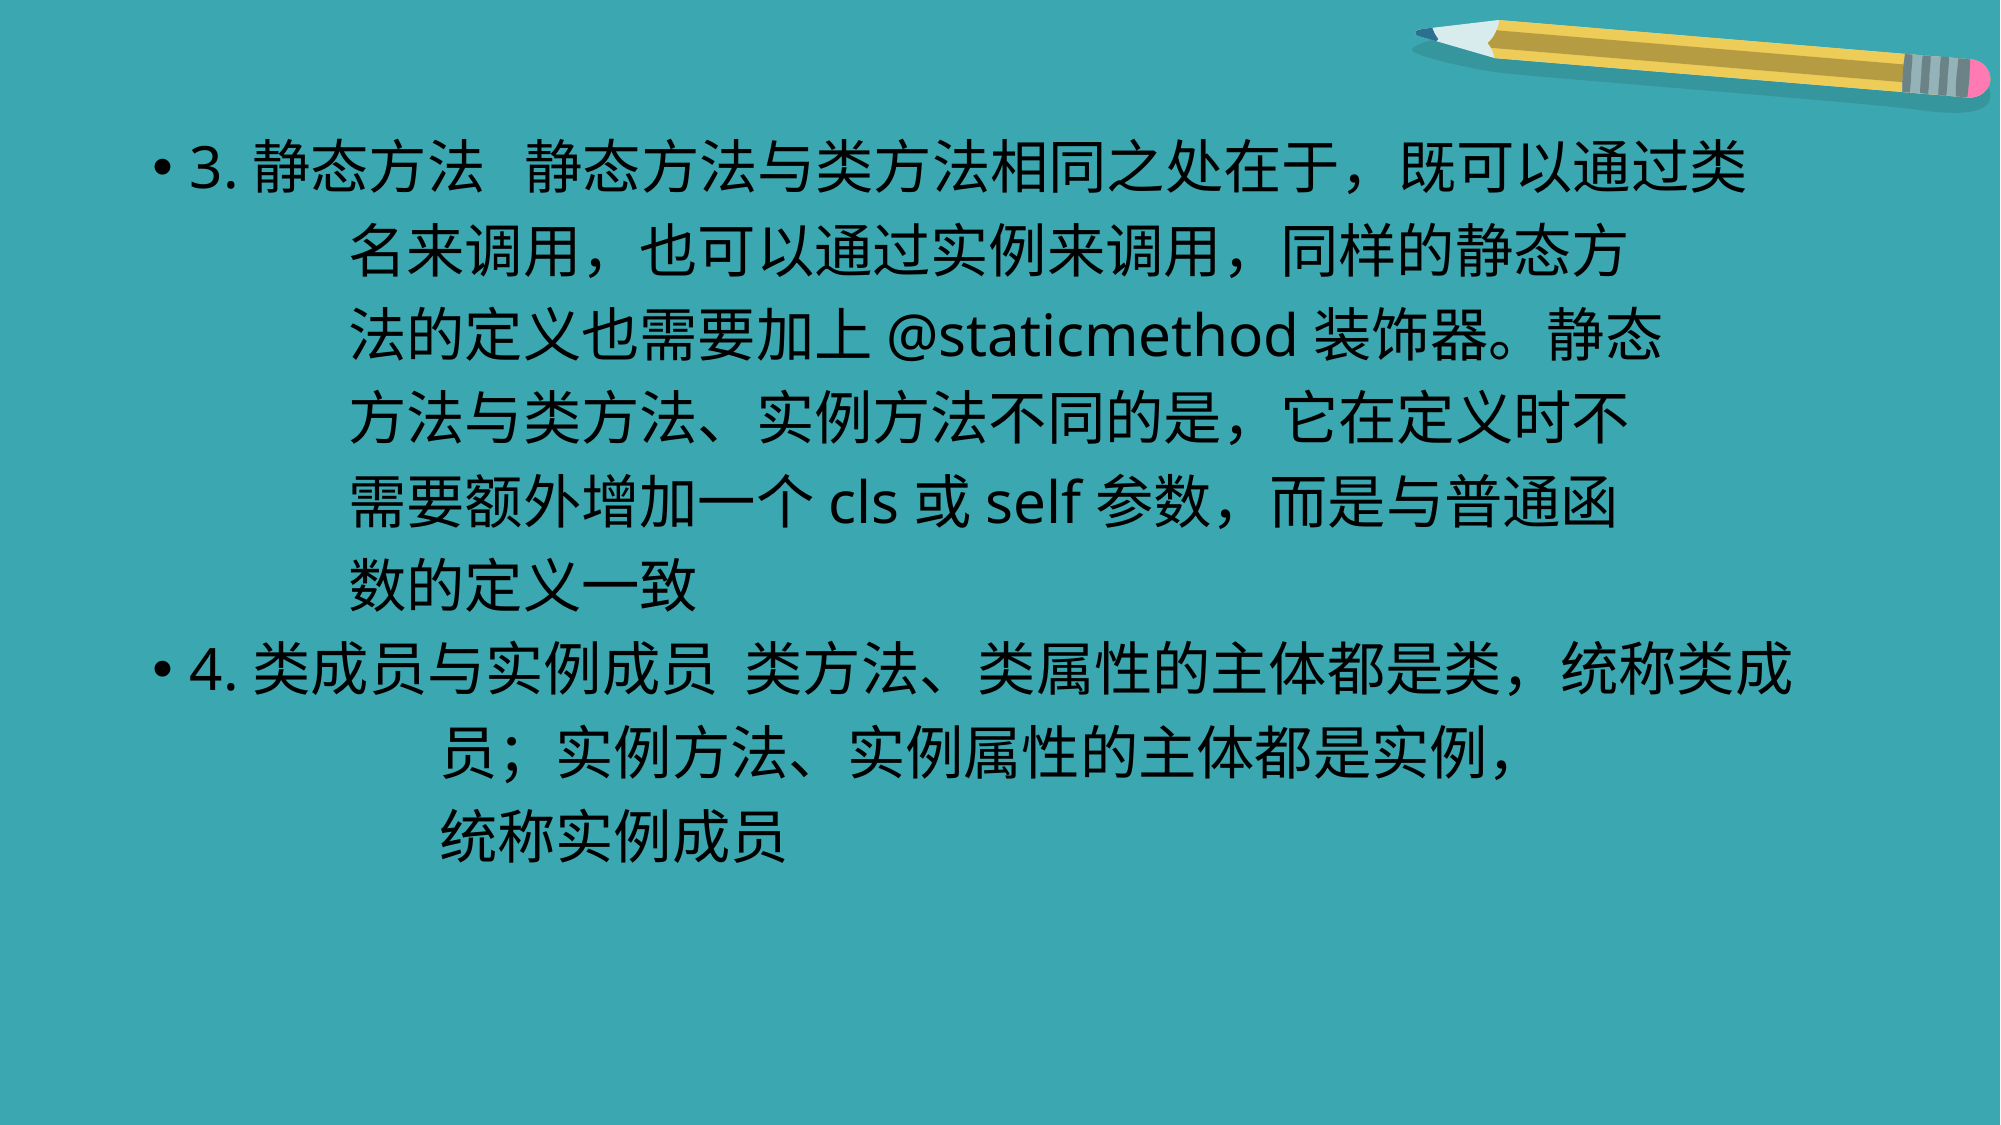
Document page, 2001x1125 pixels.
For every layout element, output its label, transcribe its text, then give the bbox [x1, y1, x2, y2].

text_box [1408, 20, 1991, 117]
text_box 3.静态方法 静态方法与类方法相同之处在于，既可以通过类 名来调用，也可以通过实例来调用，同样的静态方 法的定义也需要加上@staticmethod装饰器。静态 方法与类方法、实例方法不同的是，它在定义时不 需要额外增加一个cls或self参数，而是与普通函 数的定义一致 4.类成员与实例成员 类方法、类属性的主体都是类，统称类成 员；实例方法、实例属性的主体都是实例， 统称实例成员 [137, 130, 1863, 1014]
